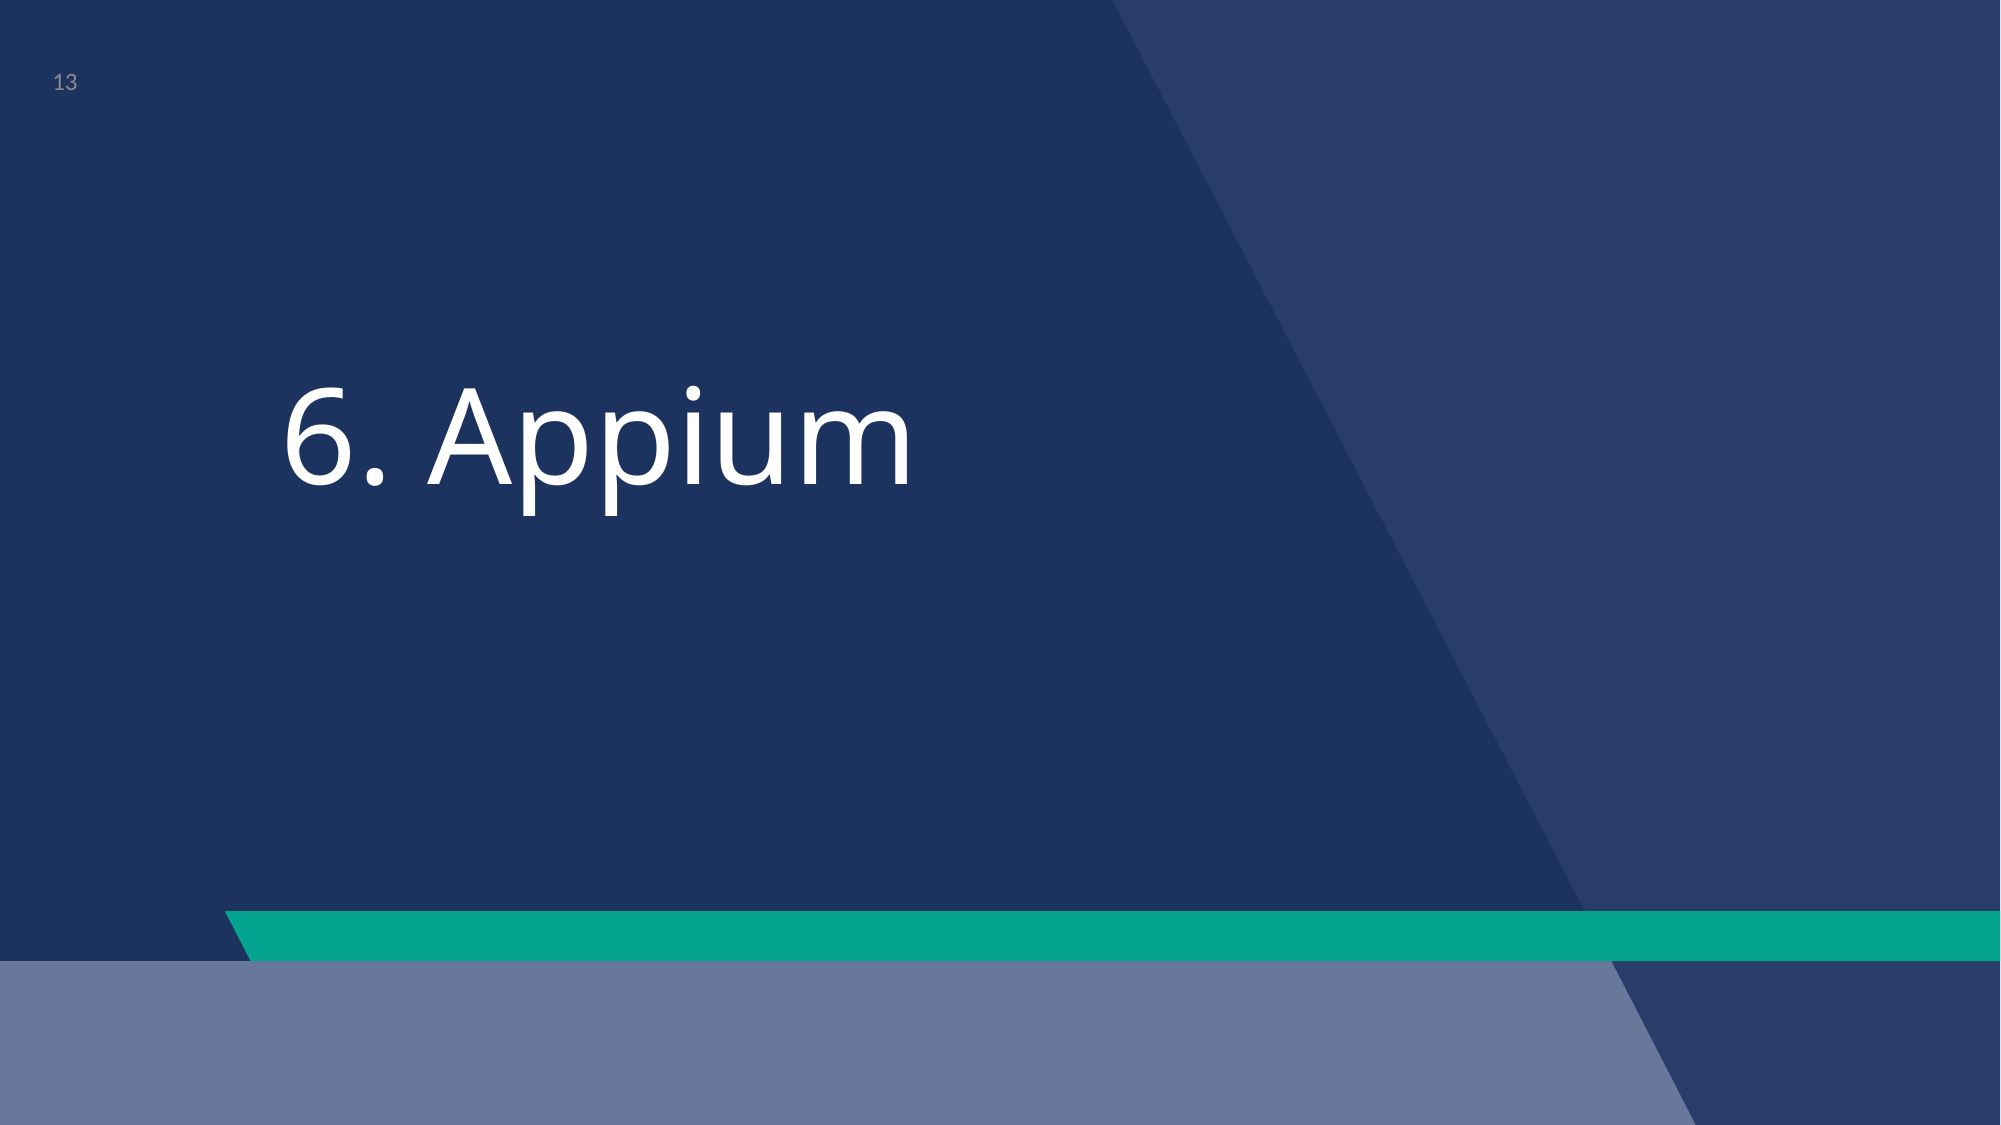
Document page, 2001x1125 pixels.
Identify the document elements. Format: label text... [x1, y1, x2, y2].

title 6. Appium [260, 279, 1815, 534]
slide_number 13 [0, 0, 131, 160]
